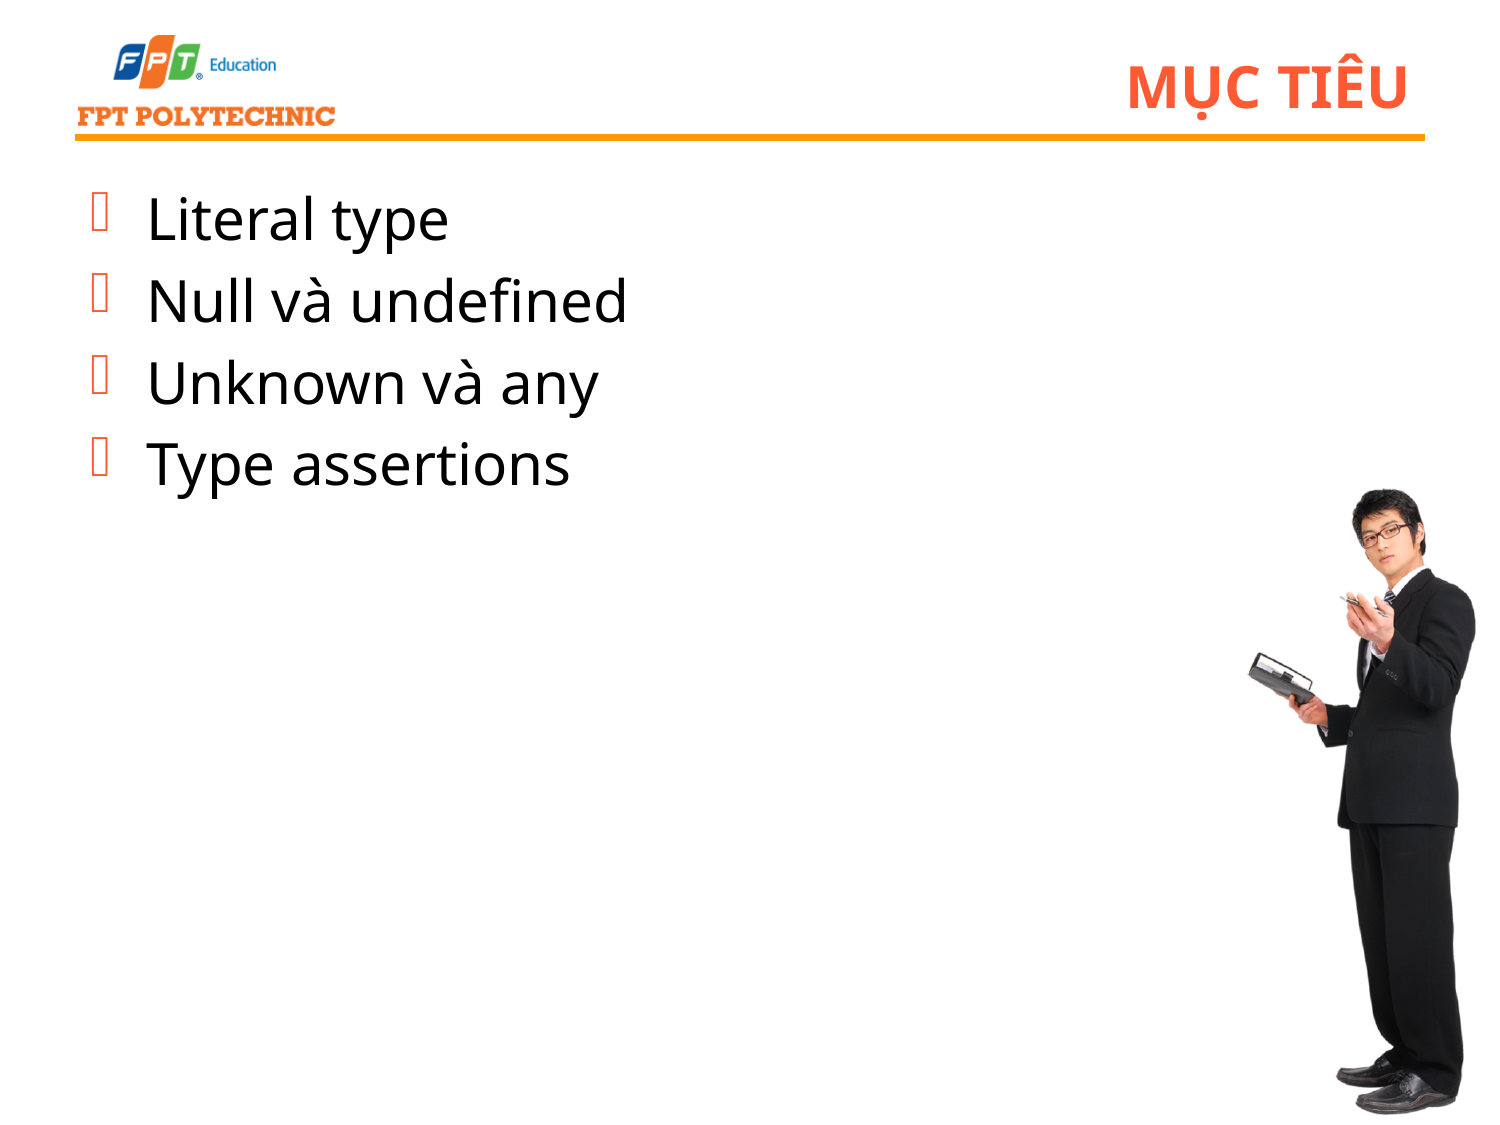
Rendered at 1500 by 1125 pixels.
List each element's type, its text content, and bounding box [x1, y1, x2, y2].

picture [78, 35, 338, 126]
list Literal type Null và undefined Unknown và any Type assertions [75, 174, 1425, 1038]
picture [1225, 488, 1500, 1125]
title Mục tiêu [337, 45, 1425, 125]
